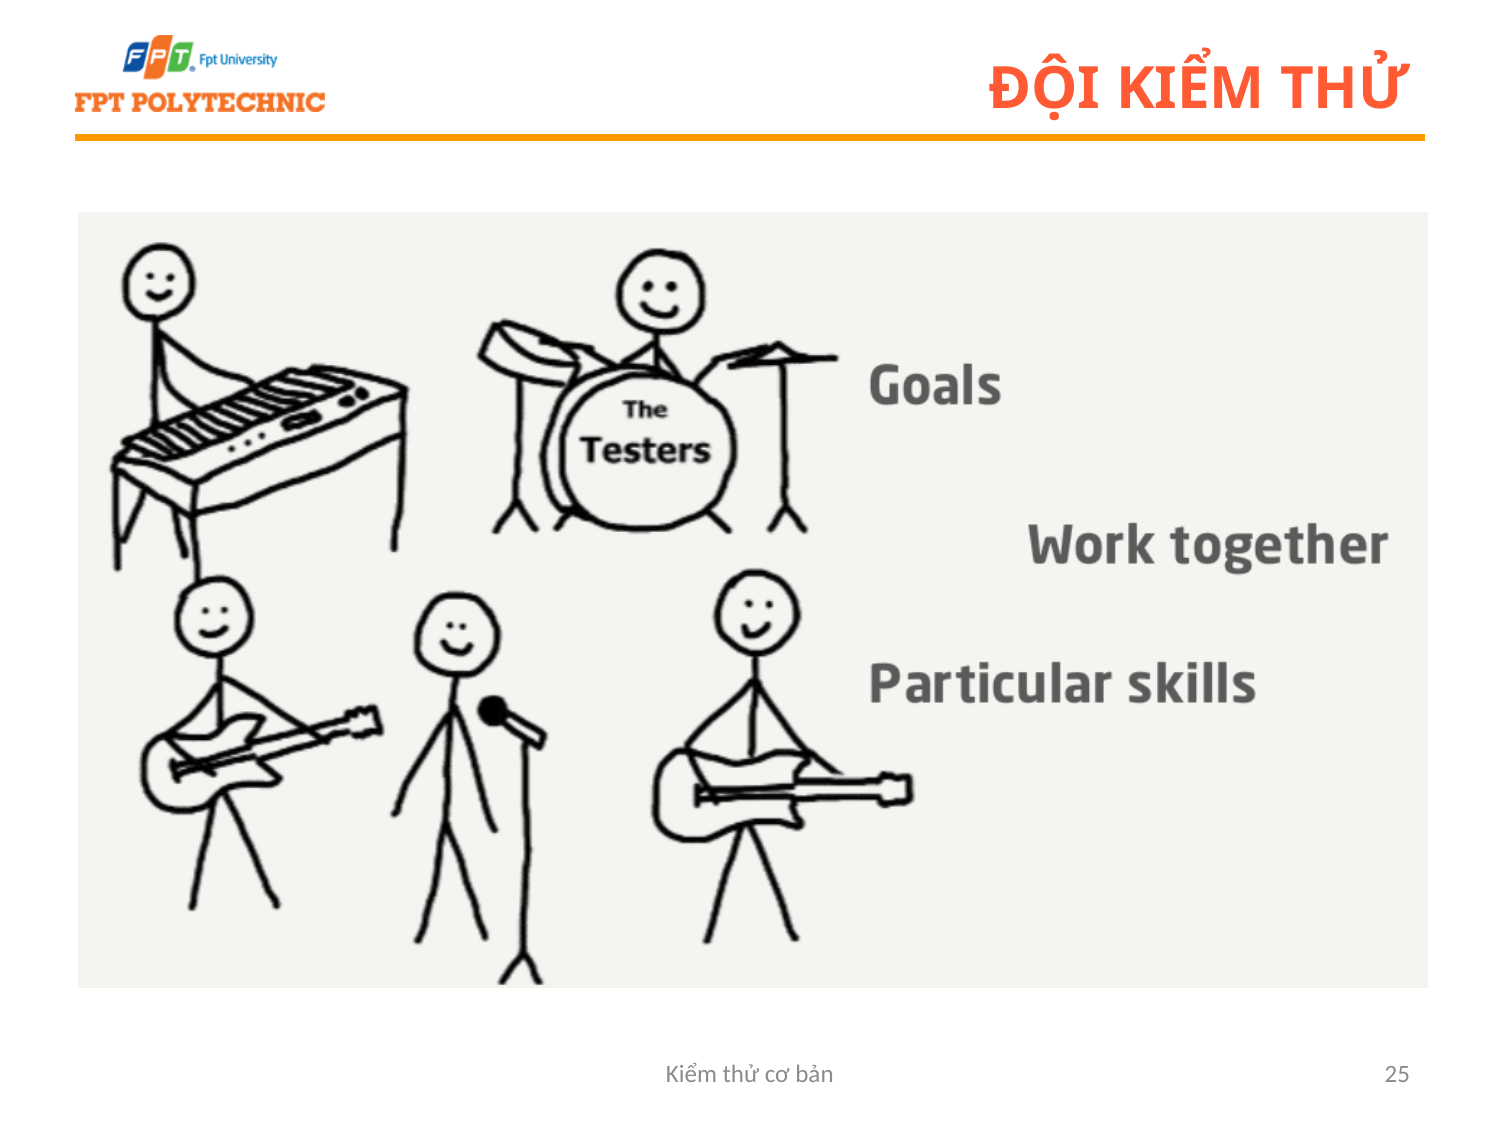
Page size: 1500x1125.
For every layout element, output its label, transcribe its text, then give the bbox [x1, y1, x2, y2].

slide_number 25 [1074, 1042, 1425, 1103]
title Đội kiểm thử [337, 45, 1425, 125]
picture [75, 35, 325, 112]
picture [78, 212, 1428, 988]
footer Kiểm thử cơ bản [512, 1042, 988, 1103]
